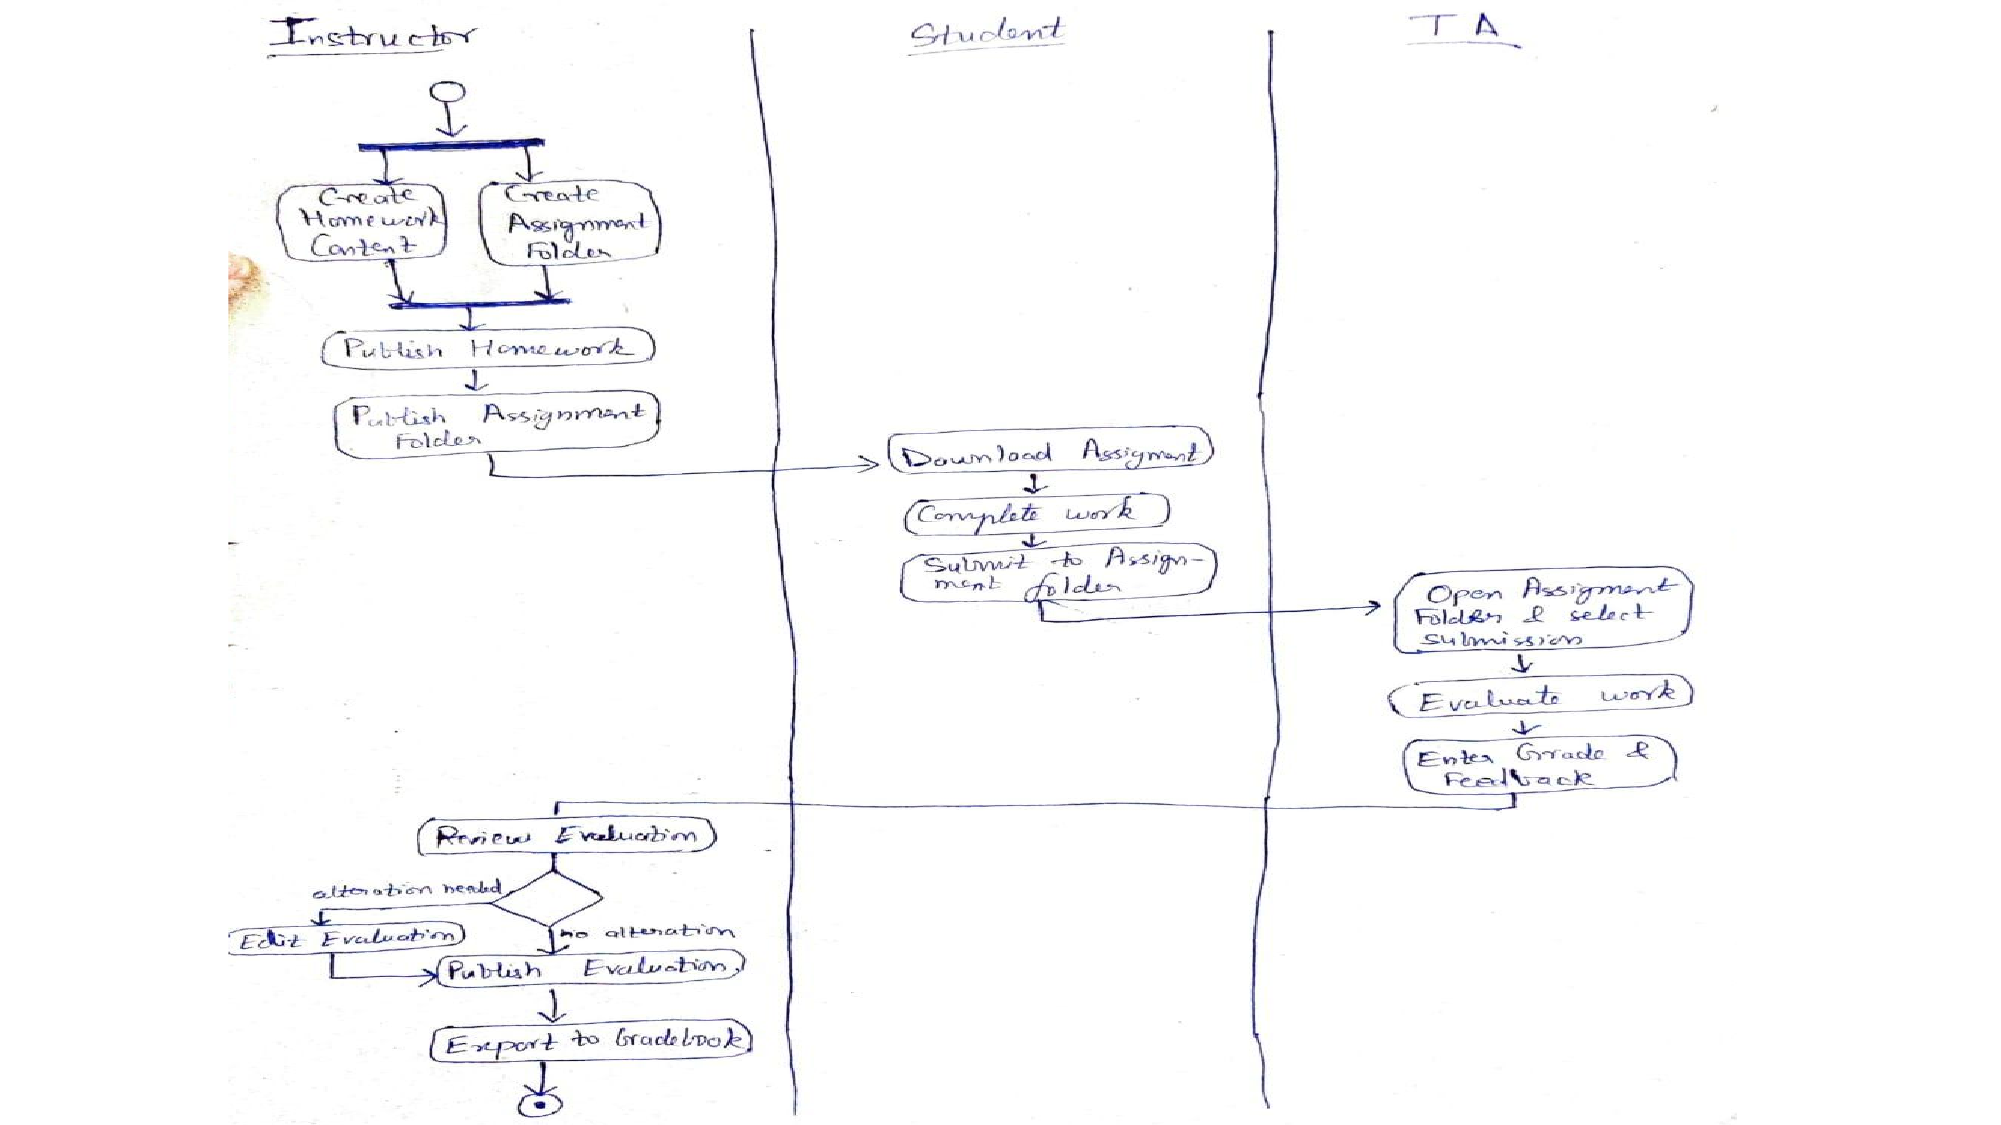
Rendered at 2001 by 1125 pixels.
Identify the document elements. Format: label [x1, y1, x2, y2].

picture [228, 0, 1737, 1125]
